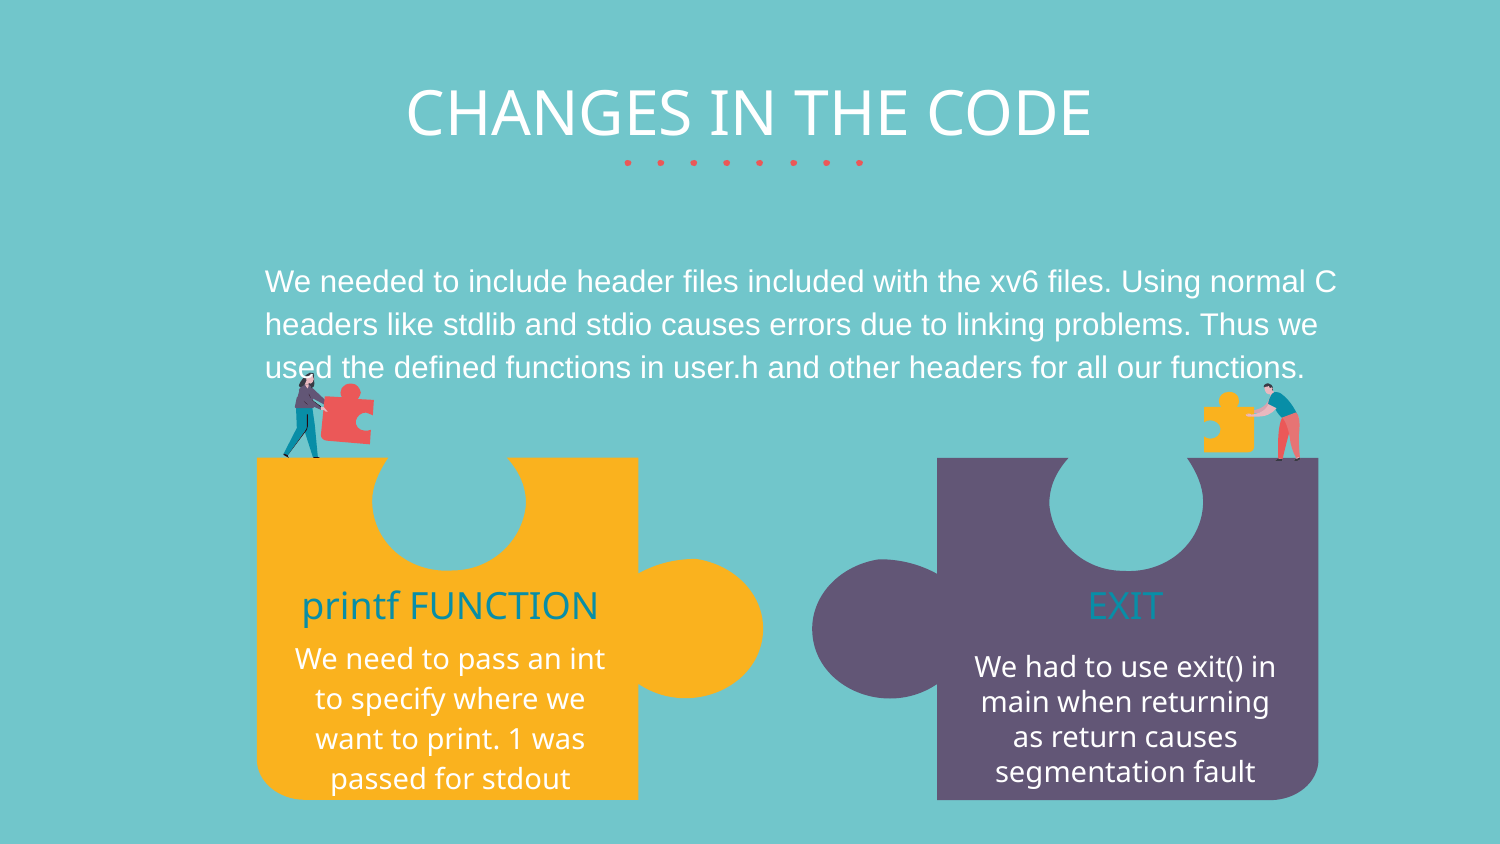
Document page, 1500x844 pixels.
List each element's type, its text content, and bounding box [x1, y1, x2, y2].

subtitle We need to pass an int to specify where we want to print. 1 was passed for stdout [279, 621, 622, 741]
text_box [474, 457, 639, 567]
list We needed to include header files included with the xv6 files. Using normal C headers like stdlib and stdio causes errors due to linking problems. Thus we used the defined functions in user.h and other headers for all our functions. [249, 240, 1361, 314]
subtitle printf FUNCTION [256, 567, 645, 621]
subtitle EXIT [931, 567, 1319, 621]
text_box [256, 558, 764, 800]
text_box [1203, 382, 1301, 462]
text_box [1154, 457, 1319, 567]
subtitle We had to use exit() in main when returning as return causes segmentation fault [954, 633, 1296, 754]
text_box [282, 372, 375, 459]
text_box [256, 457, 423, 567]
text_box [812, 559, 1319, 801]
title CHANGES IN THE CODE [312, 72, 1188, 167]
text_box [624, 159, 864, 167]
text_box [937, 457, 1100, 567]
